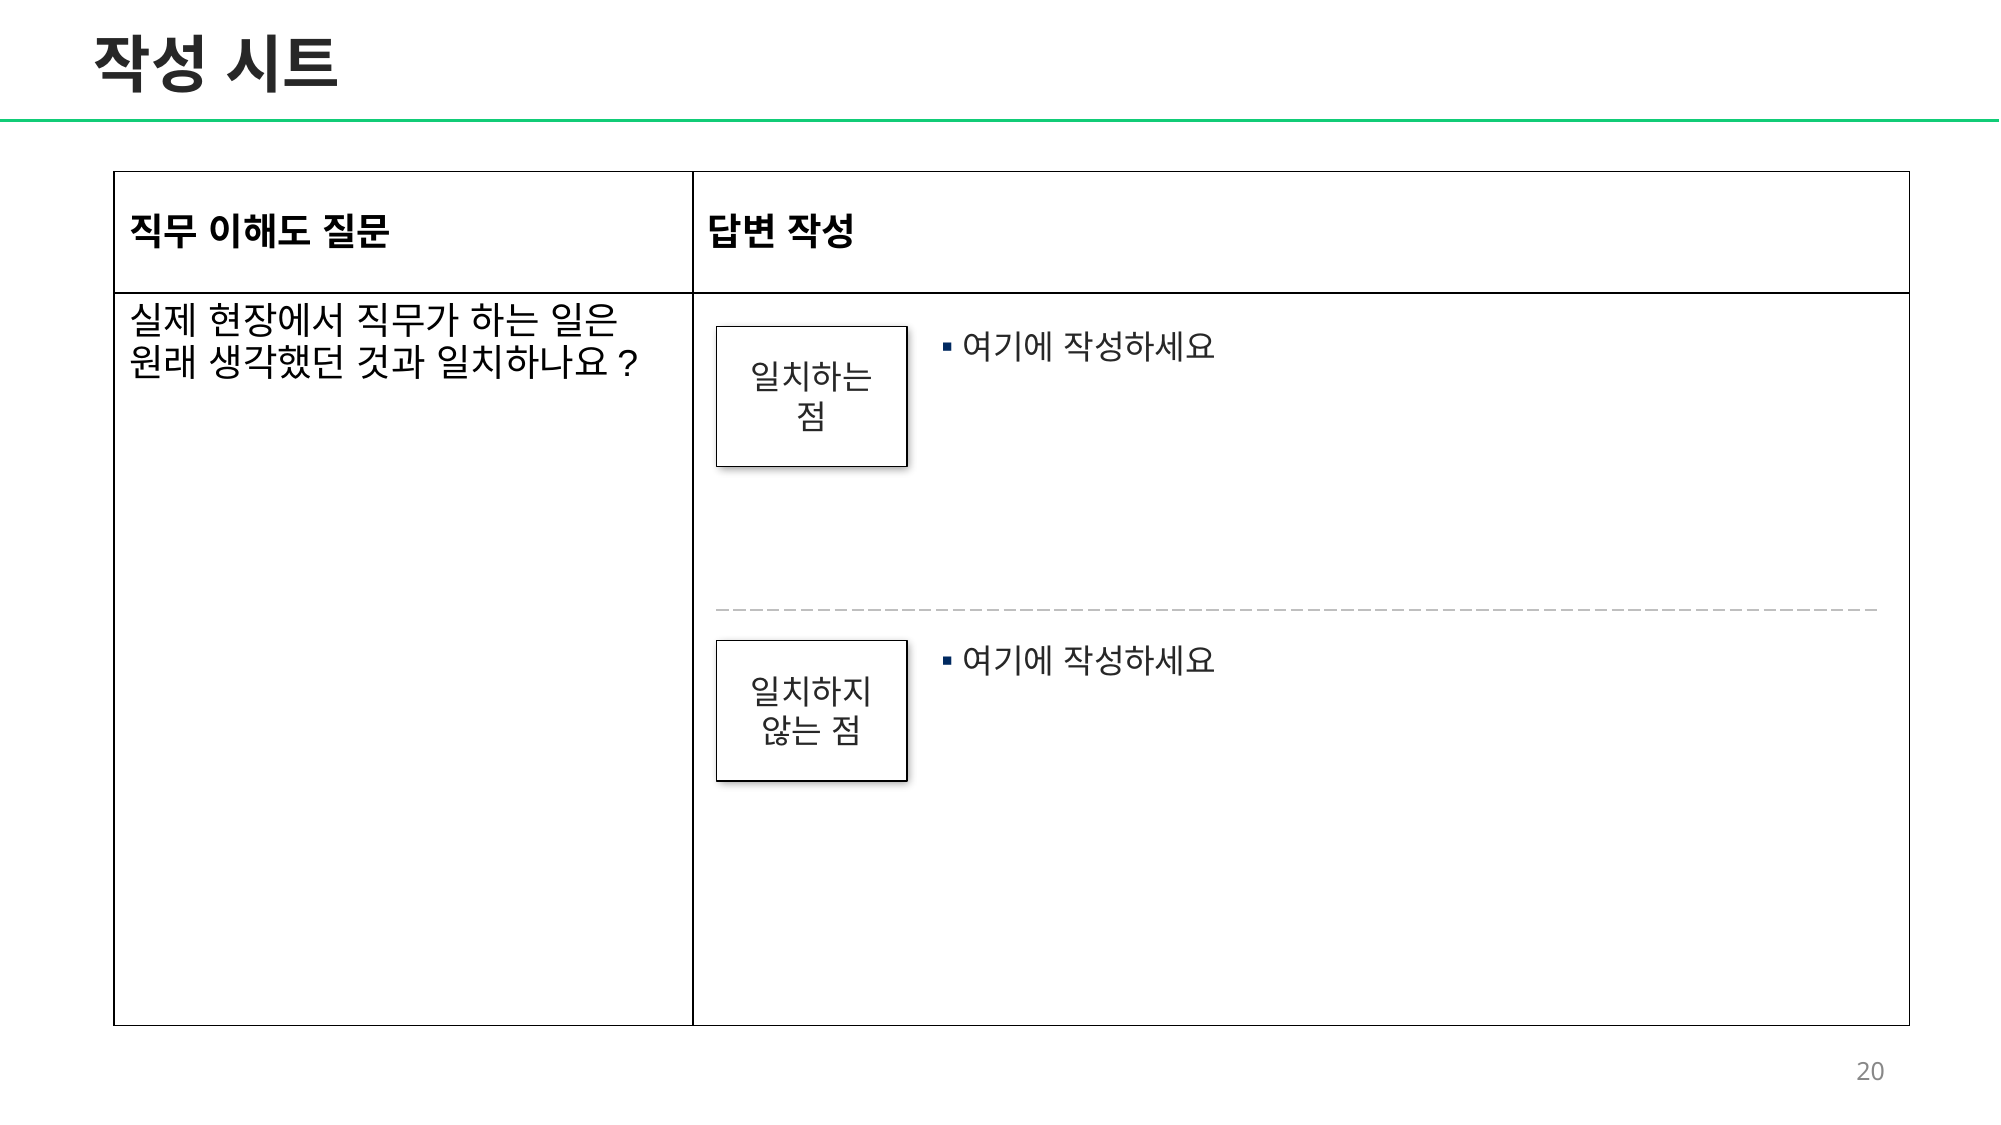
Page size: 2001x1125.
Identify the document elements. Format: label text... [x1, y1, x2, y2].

text_box 일치하는 점 [716, 326, 907, 467]
table_header 답변 작성 [694, 172, 1909, 292]
slide_number 19 [1433, 1042, 1900, 1103]
text_box 일치하지 않는 점 [716, 640, 907, 781]
table_header 직무 이해도 질문 [115, 172, 692, 292]
text_box 작성 시트 [93, 25, 1910, 101]
table_cell 실제 현장에서 직무가 하는 일은 원래 생각했던 것과 일치하나요? [115, 294, 692, 1025]
text_box 여기에 작성하세요 [940, 326, 1851, 367]
text_box 여기에 작성하세요 [940, 640, 1851, 681]
table_cell [694, 294, 1909, 1025]
